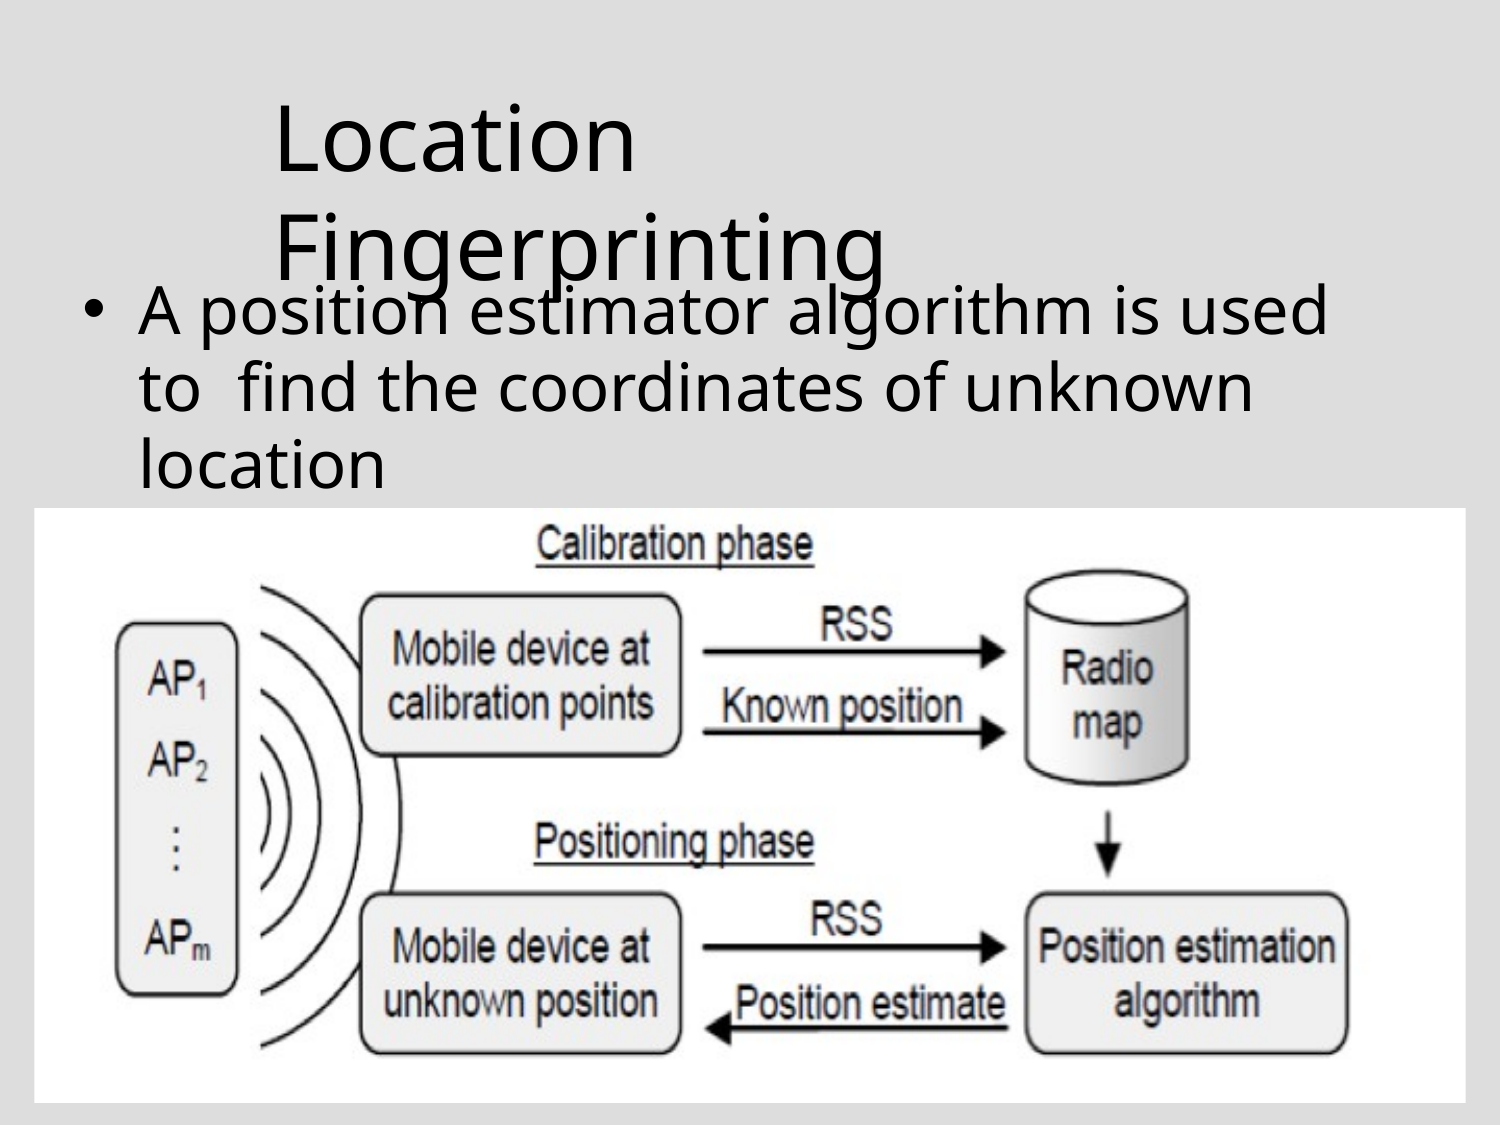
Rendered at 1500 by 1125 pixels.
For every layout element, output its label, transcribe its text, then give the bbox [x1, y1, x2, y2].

text_box A position estimator algorithm is used to find the coordinates of unknown location [80, 263, 1373, 502]
title Location Fingerprinting [269, 77, 1231, 263]
text_box [34, 508, 1466, 1103]
